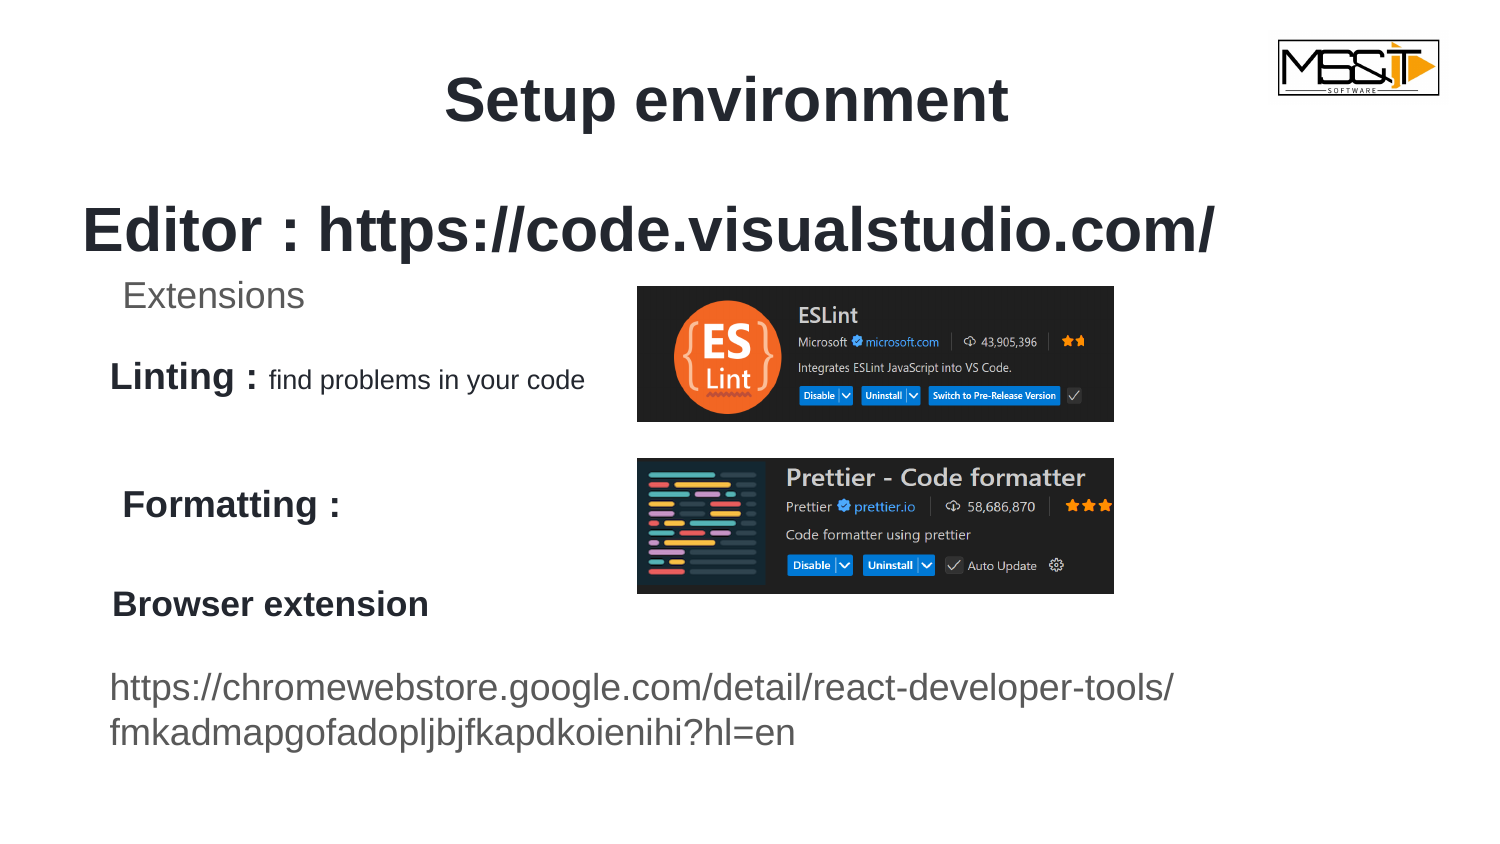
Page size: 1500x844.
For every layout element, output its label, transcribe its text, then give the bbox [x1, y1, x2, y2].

picture [637, 458, 1114, 595]
text_box Formatting : [107, 458, 635, 582]
text_box Editor : https://code.visualstudio.com/ [67, 155, 1399, 279]
picture [637, 286, 1114, 423]
text_box Extensions [107, 255, 323, 331]
text_box https://chromewebstore.google.com/detail/react-developer-tools/fmkadmapgofadopljbjfkapdkoienihi?hl=en [94, 647, 1377, 723]
text_box Setup environment [429, 24, 1050, 148]
text_box Linting : find problems in your code [94, 330, 632, 422]
text_box Browser extension [97, 559, 485, 623]
picture [1268, 30, 1450, 106]
